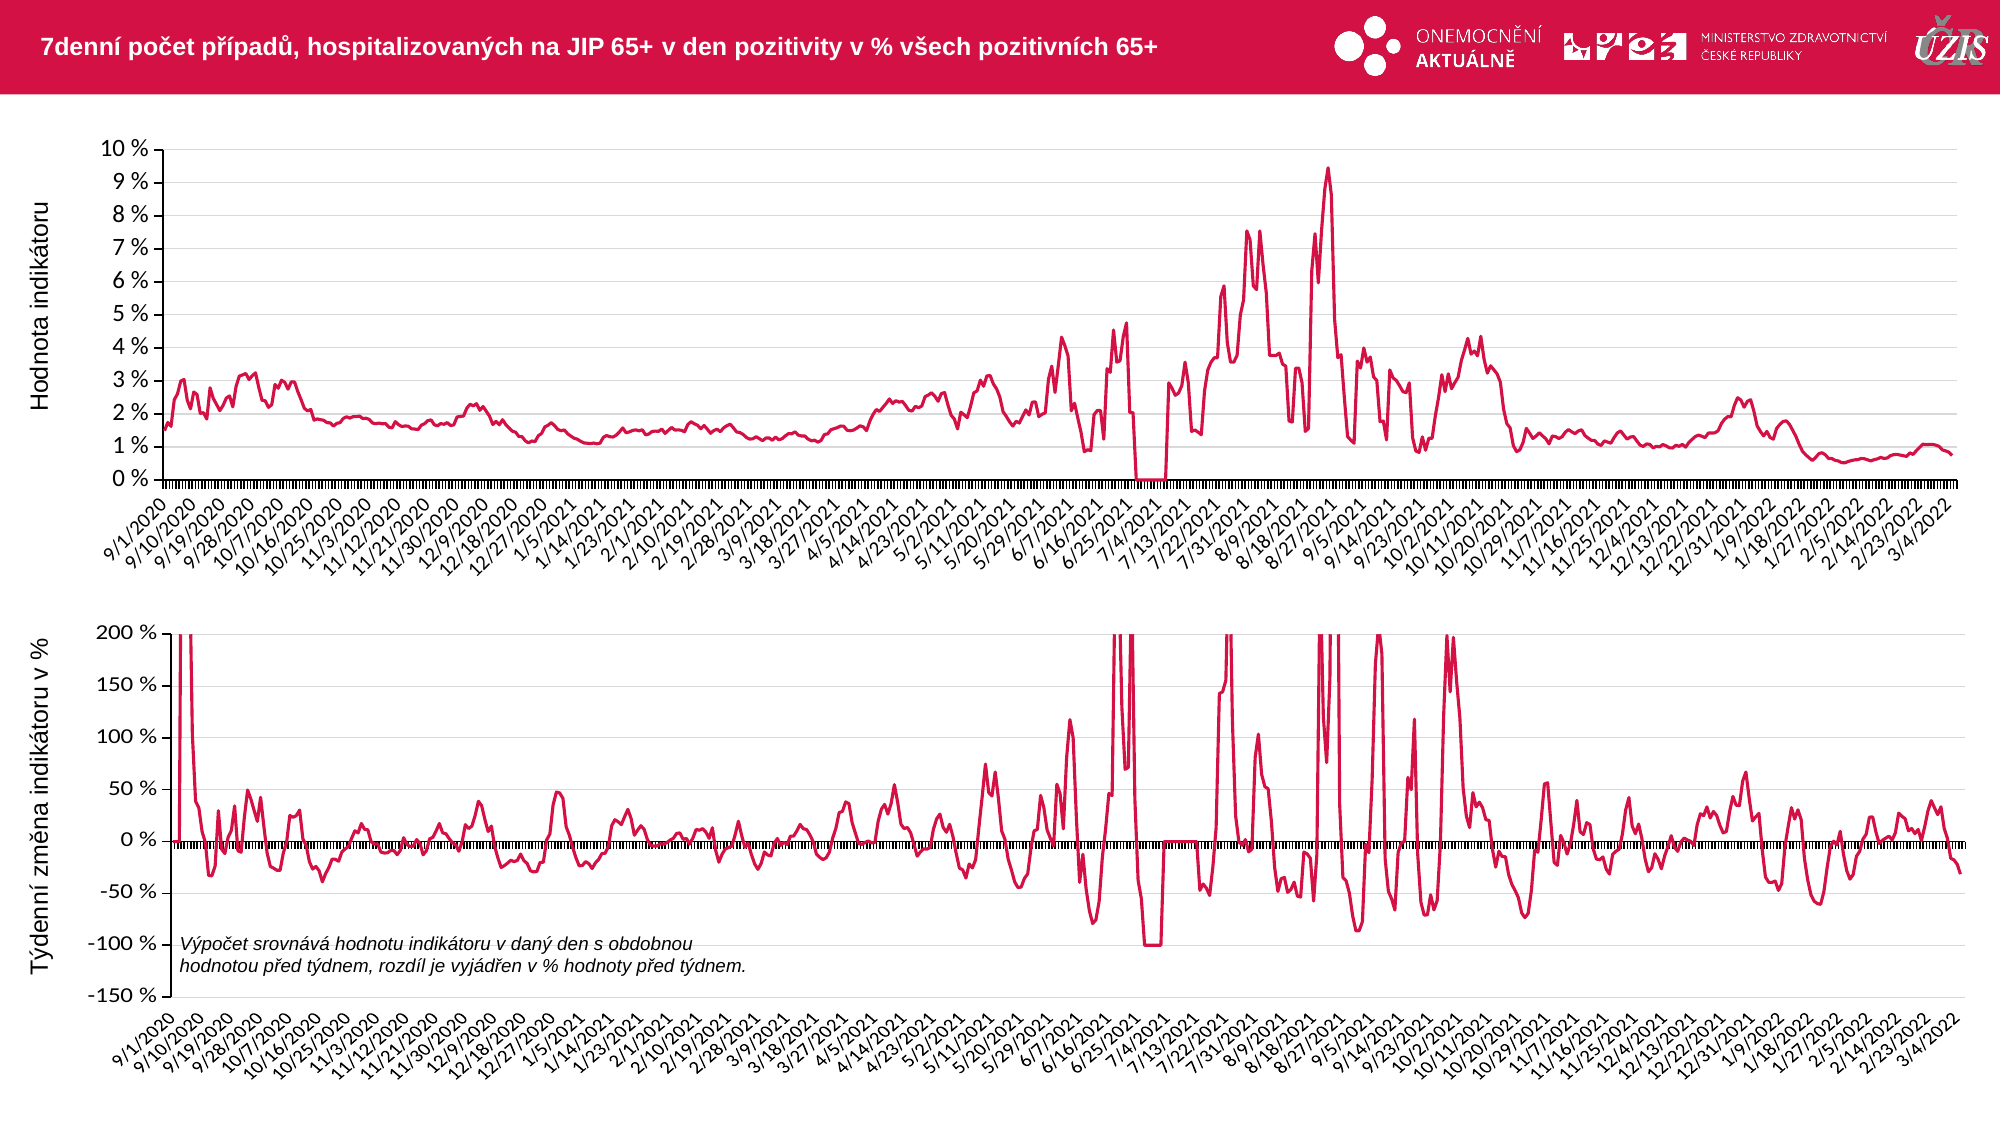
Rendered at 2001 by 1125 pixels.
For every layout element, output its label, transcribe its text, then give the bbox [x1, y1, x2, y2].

text_box Hodnota indikátoru [15, 186, 61, 427]
picture [1364, 16, 1542, 76]
title 7denní počet případů, hospitalizovaných na JIP 65+ v den pozitivity v % všech pozitivních 65+ [25, 0, 1364, 95]
text_box Týdenní změna indikátoru v % [15, 623, 61, 991]
chart [63, 621, 2000, 1085]
picture [1563, 31, 1888, 60]
picture [1915, 15, 1989, 66]
chart [63, 132, 2000, 596]
